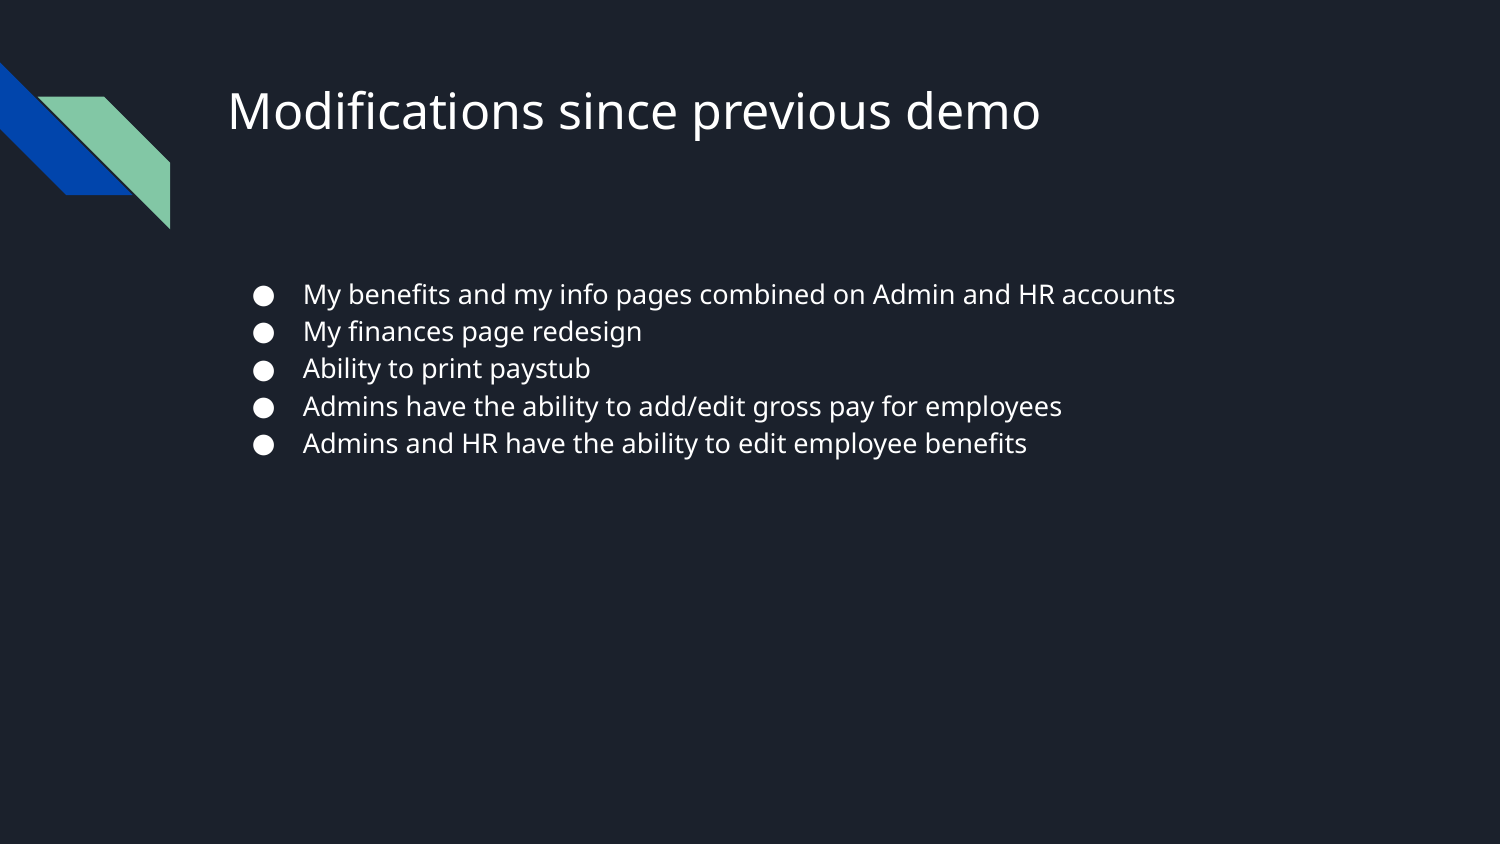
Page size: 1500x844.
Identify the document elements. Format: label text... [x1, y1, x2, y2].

title Modifications since previous demo [212, 64, 1368, 215]
list My benefits and my info pages combined on Admin and HR accounts My finances page redesign Ability to print paystub Admins have the ability to add/edit gross pay for employees Admins and HR have the ability to edit employee benefits [212, 257, 1368, 480]
